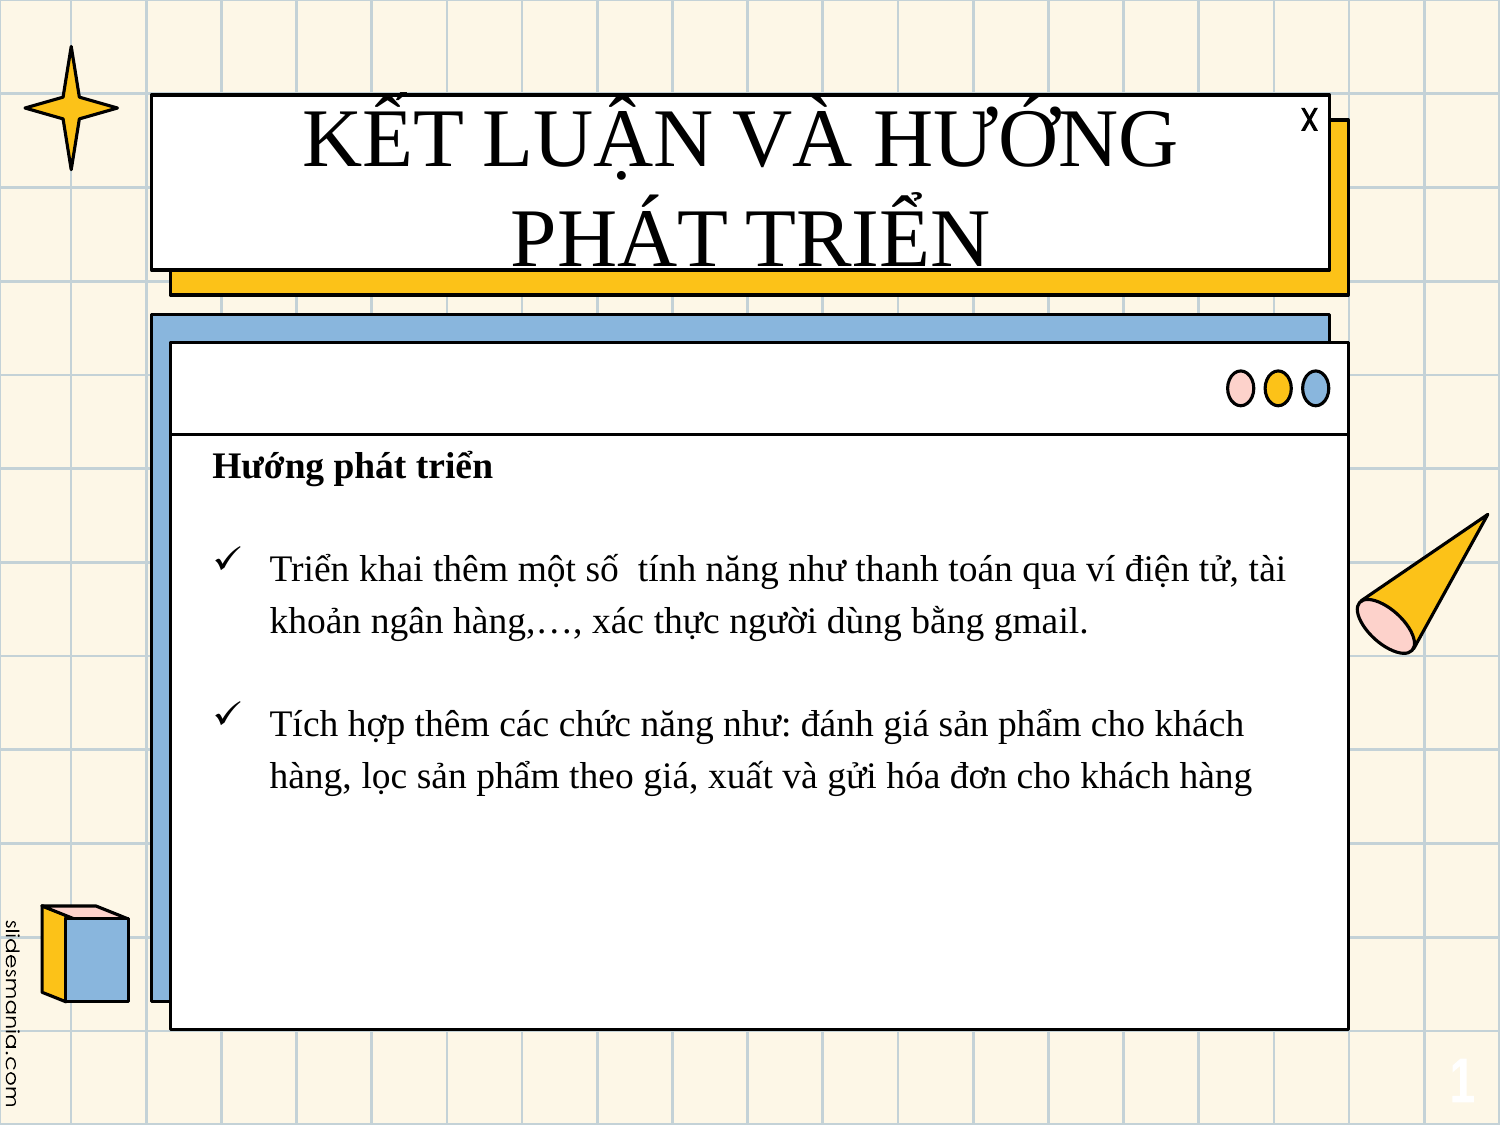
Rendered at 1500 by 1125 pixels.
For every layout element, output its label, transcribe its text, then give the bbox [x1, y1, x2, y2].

title KẾT LUẬN VÀ HƯỚNG PHÁT TRIỂN [151, 120, 1330, 246]
list Hướng phát triển Triển khai thêm một số tính năng như thanh toán qua ví điện tử, tài khoản ngân hàng,…, xác thực người dùng bằng gmail. Tích hợp thêm các chức năng như: đánh giá sản phẩm cho khách hàng, lọc sản phẩm theo giá, xuất và gửi hóa đơn cho khách hàng [174, 413, 1344, 941]
